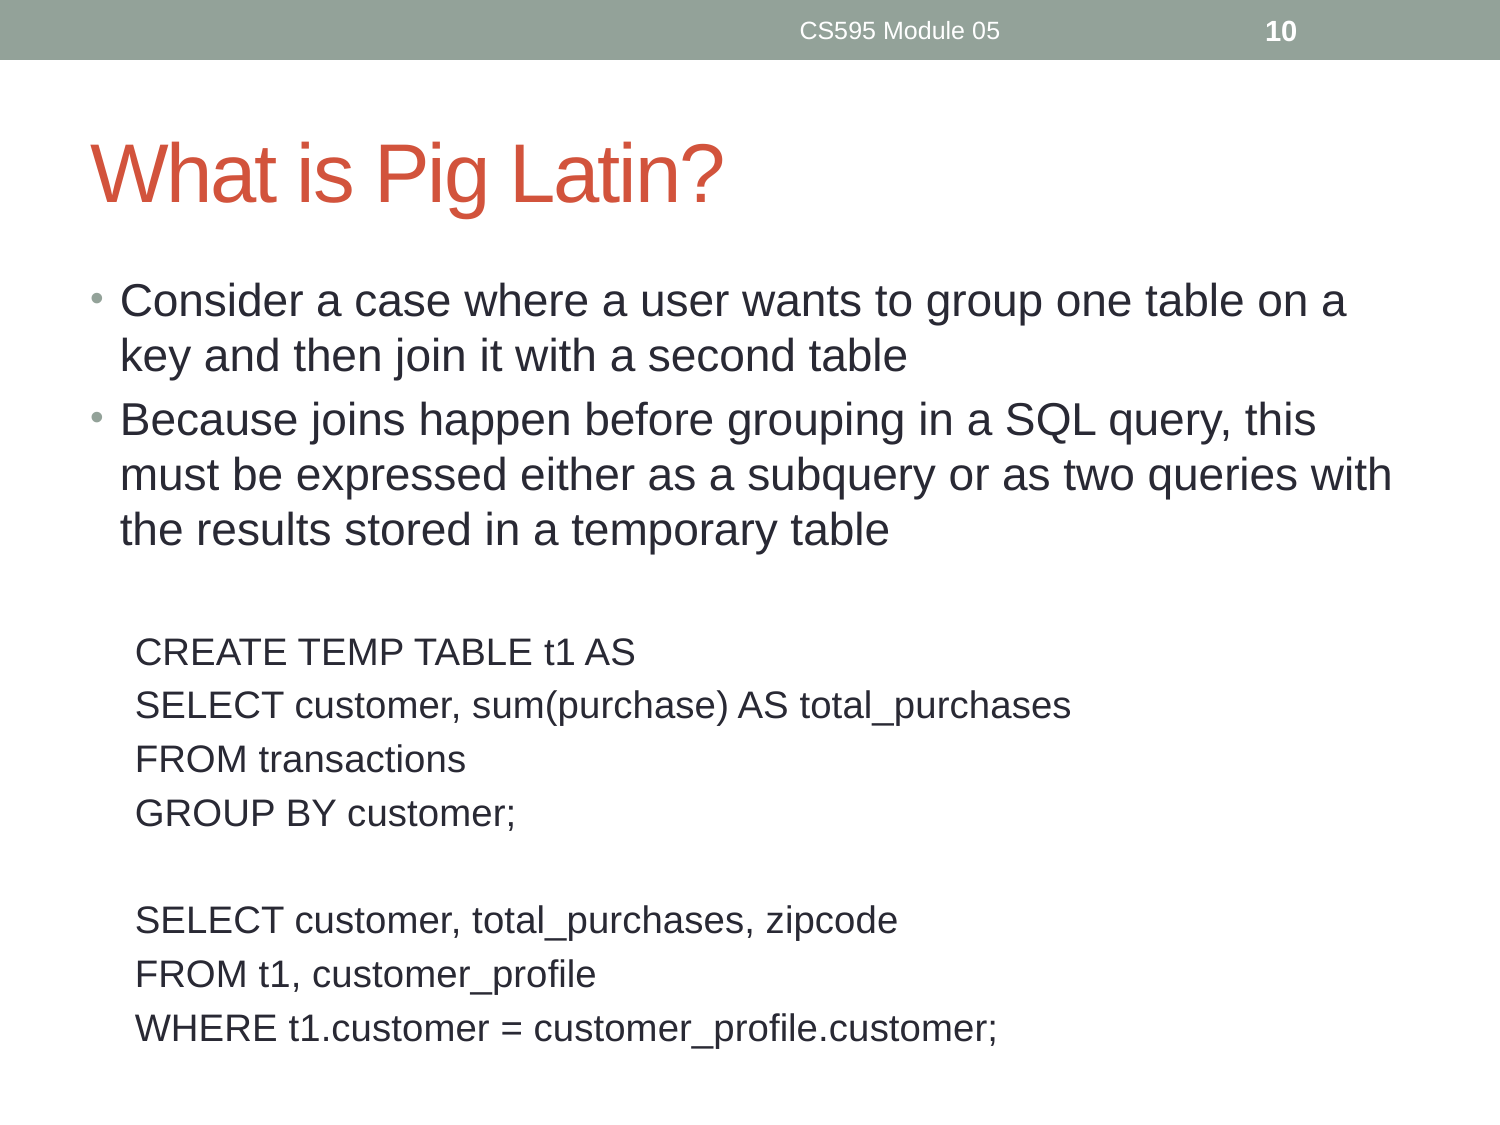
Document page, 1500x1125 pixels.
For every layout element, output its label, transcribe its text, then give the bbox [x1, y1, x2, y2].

slide_number 10 [1250, 3, 1425, 57]
footer CS595 Module 05 [562, 3, 1238, 57]
list Consider a case where a user wants to group one table on a key and then join it with a second table Because joins happen before grouping in a SQL query, this must be expressed either as a subquery or as two queries with the results stored in a temporary table CREATE TEMP TABLE t1 AS SELECT customer, sum(purchase) AS total_purchases FROM transactions GROUP BY customer; SELECT customer, total_purchases, zipcode FROM t1, customer_profile WHERE t1.customer = customer_profile.customer; [75, 262, 1425, 1063]
title What is Pig Latin? [75, 87, 1425, 250]
